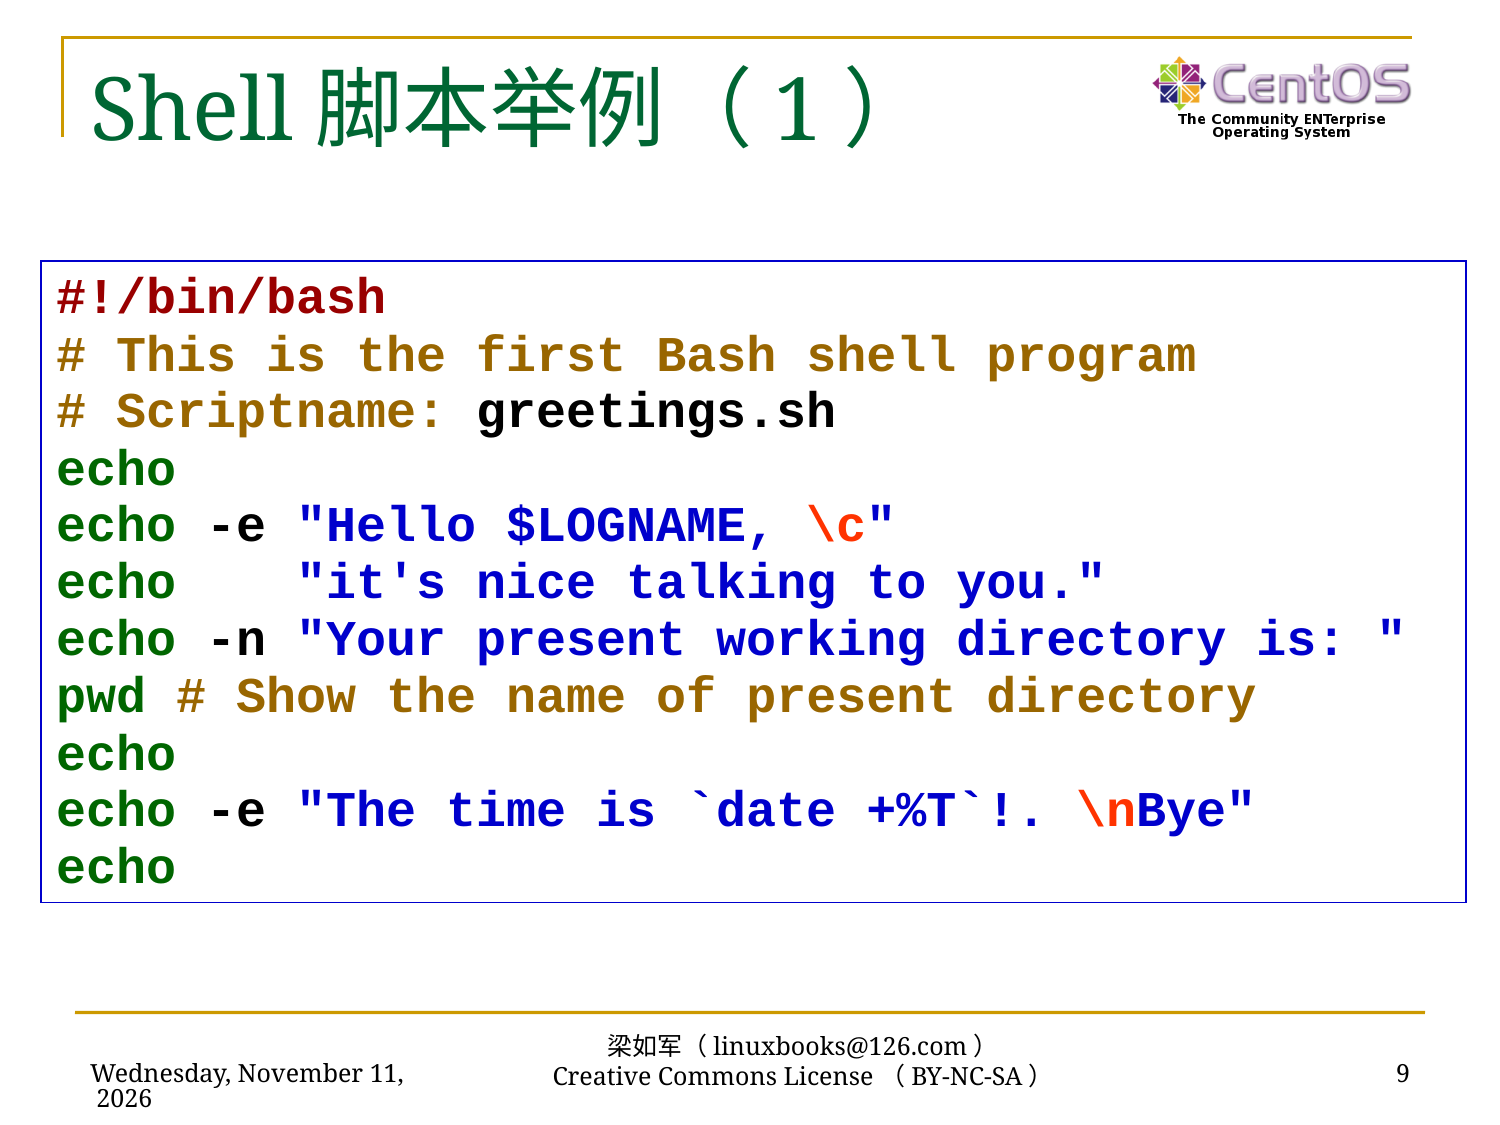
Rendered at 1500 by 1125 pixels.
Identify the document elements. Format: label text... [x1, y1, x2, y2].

title Shell脚本举例（1） [74, 45, 1426, 233]
text_box #!/bin/bash # This is the first Bash shell program # Scriptname: greetings.sh echo echo -e "Hello $LOGNAME, \c" echo "it's nice talking to you." echo -n "Your present working directory is: " pwd # Show the name of present directory echo echo -e "The time is `date +%T`!. \nBye" echo [41, 261, 1467, 903]
slide_number 9 [1074, 1023, 1426, 1100]
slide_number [74, 1023, 426, 1100]
footer 梁如军（linuxbooks@126.com） Creative Commons License（BY-NC-SA） [359, 1022, 1247, 1099]
